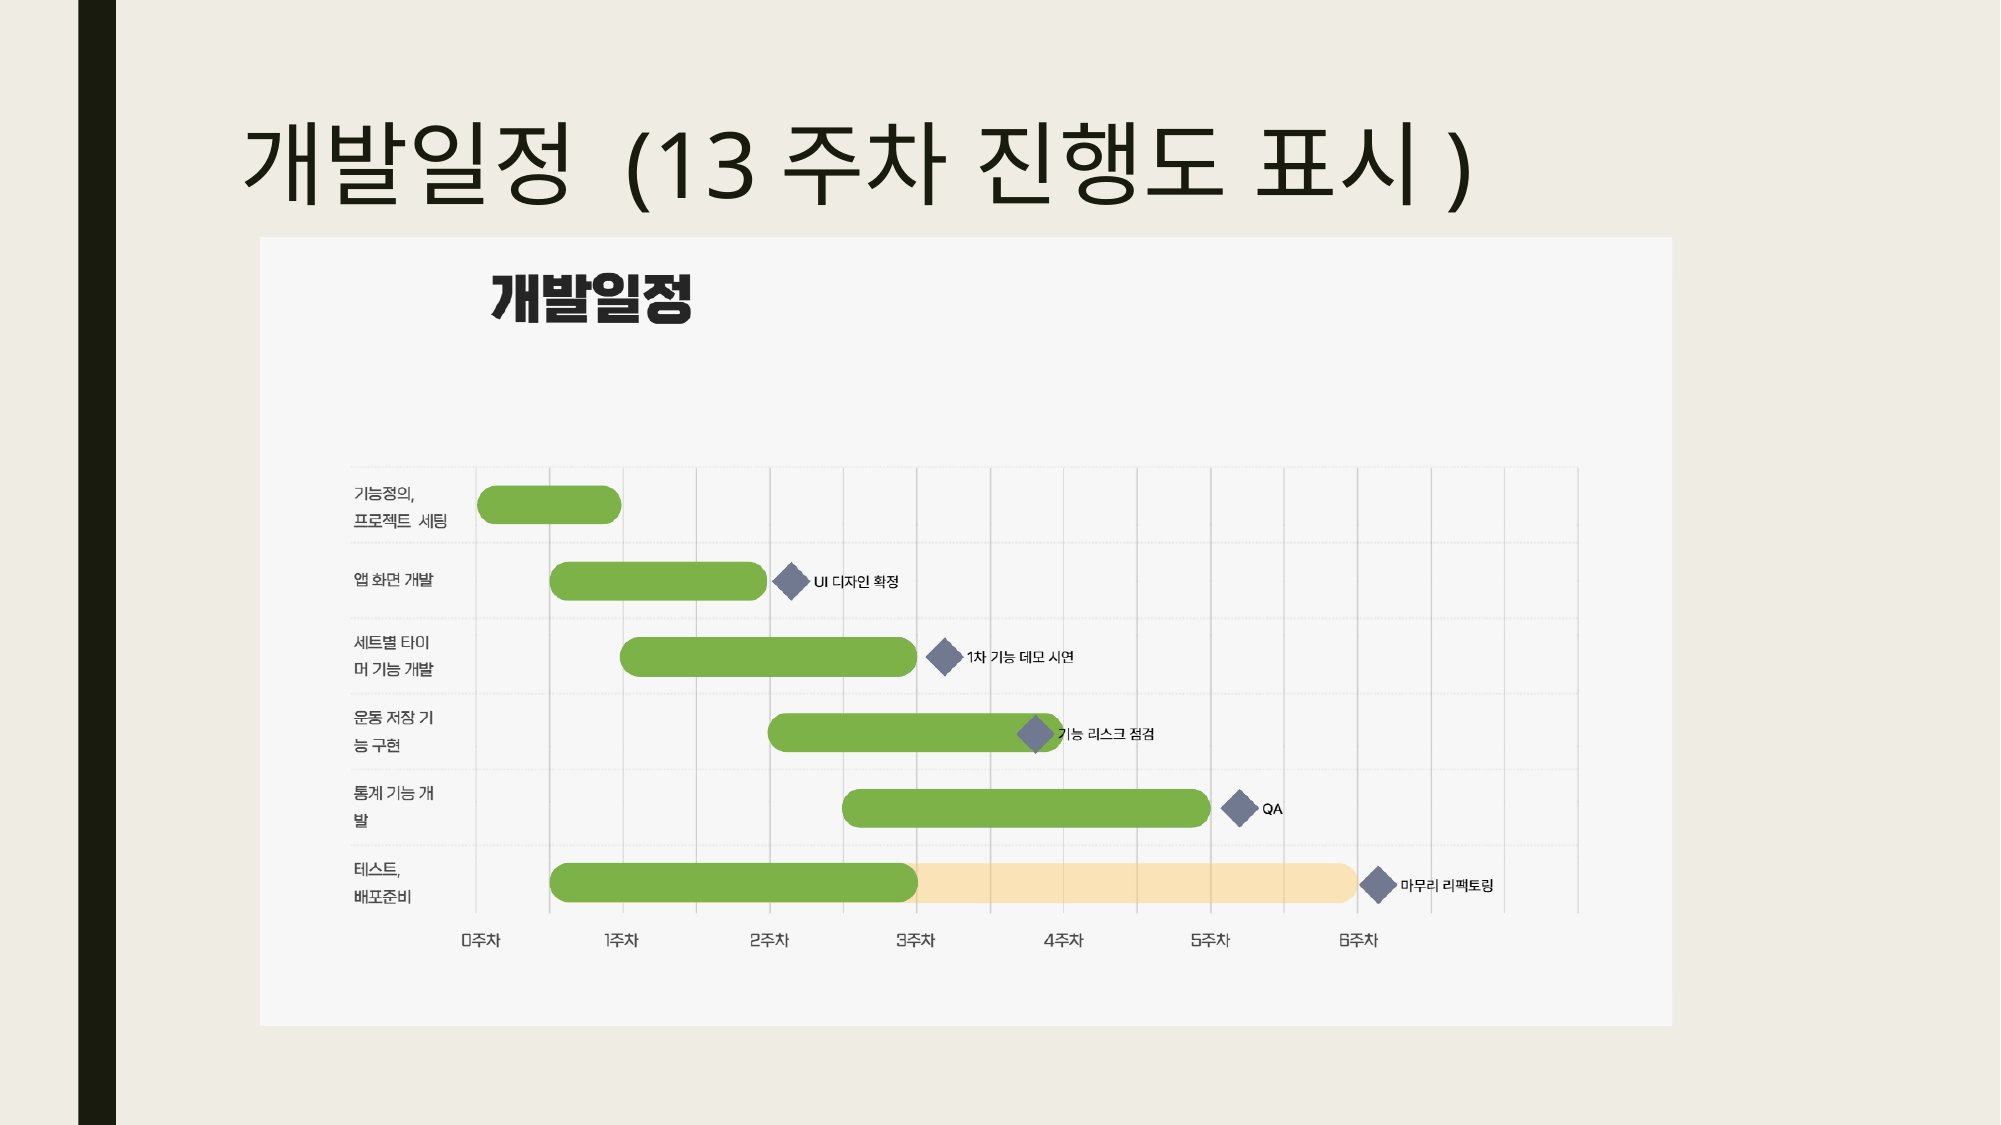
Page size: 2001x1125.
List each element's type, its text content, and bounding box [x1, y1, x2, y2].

title 개발일정 (13주차 진행도 표시) [225, 112, 1800, 357]
picture [260, 237, 1673, 1027]
